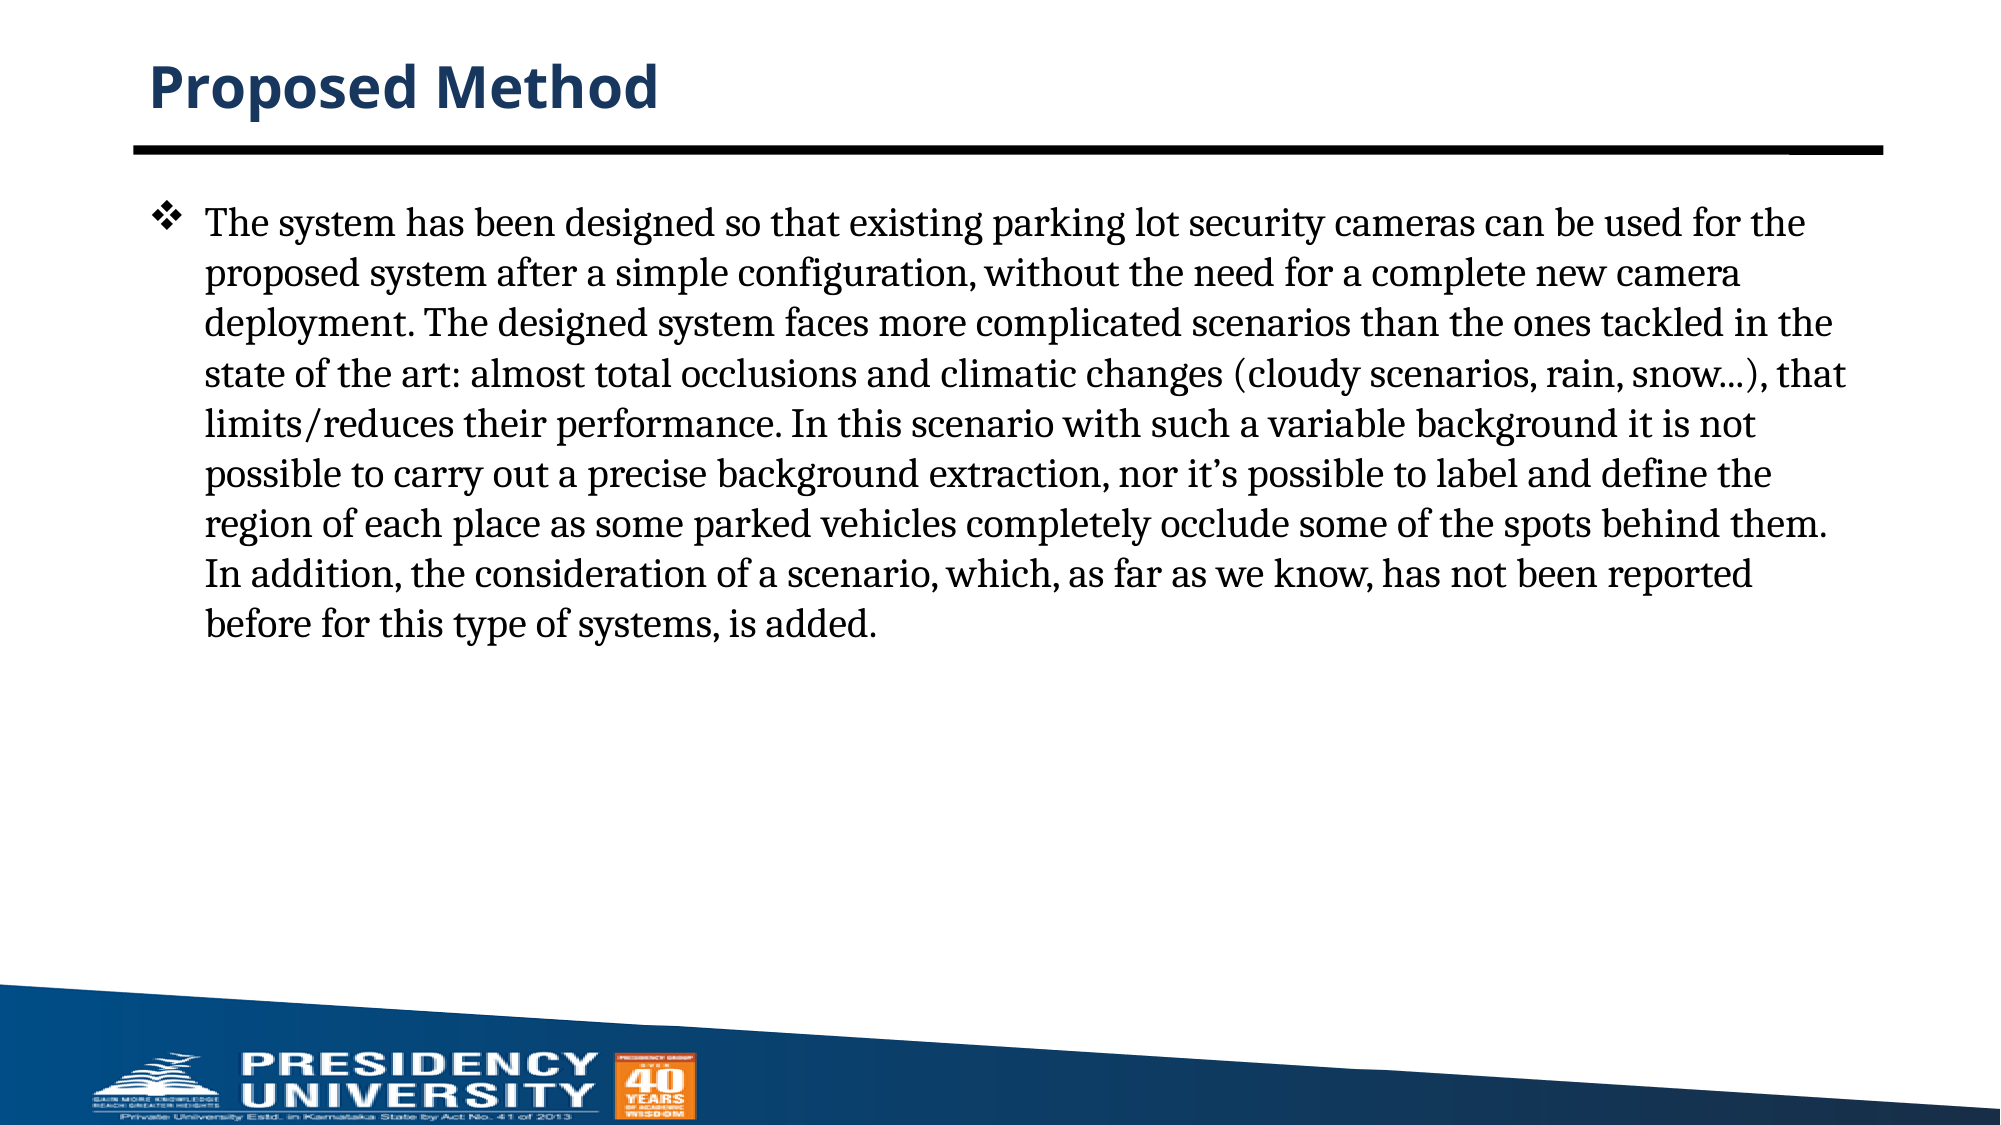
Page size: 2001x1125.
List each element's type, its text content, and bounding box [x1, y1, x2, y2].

picture [0, 982, 2000, 1125]
title Proposed Method [133, 45, 1884, 125]
list The system has been designed so that existing parking lot security cameras can be used for the proposed system after a simple configuration, without the need for a complete new camera deployment. The designed system faces more complicated scenarios than the ones tackled in the state of the art: almost total occlusions and climatic changes (cloudy scenarios, rain, snow...), that limits/reduces their performance. In this scenario with such a variable background it is not possible to carry out a precise background extraction, nor it’s possible to label and define the region of each place as some parked vehicles completely occlude some of the spots behind them. In addition, the consideration of a scenario, which, as far as we know, has not been reported before for this type of systems, is added. [133, 187, 1884, 1000]
